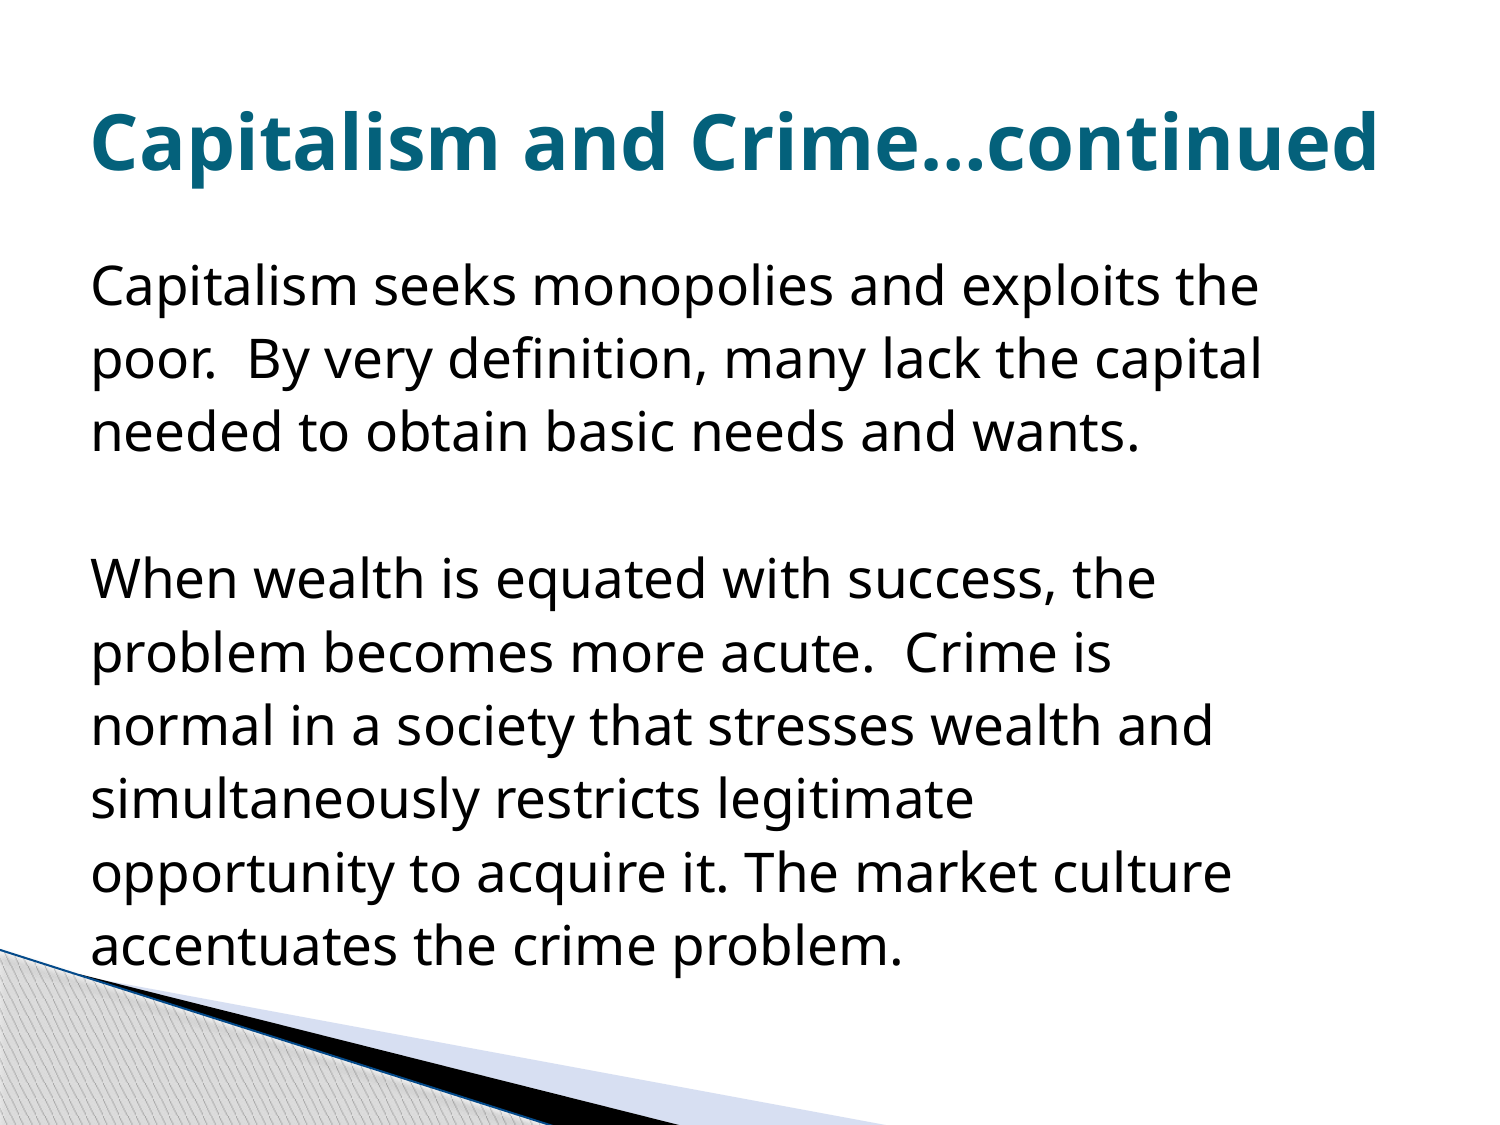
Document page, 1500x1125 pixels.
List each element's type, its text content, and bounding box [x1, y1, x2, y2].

list Capitalism seeks monopolies and exploits the poor. By very definition, many lack the capital needed to obtain basic needs and wants. When wealth is equated with success, the problem becomes more acute. Crime is normal in a society that stresses wealth and simultaneously restricts legitimate opportunity to acquire it. The market culture accentuates the crime problem. [75, 242, 1425, 986]
title Capitalism and Crime…continued [75, 45, 1425, 233]
